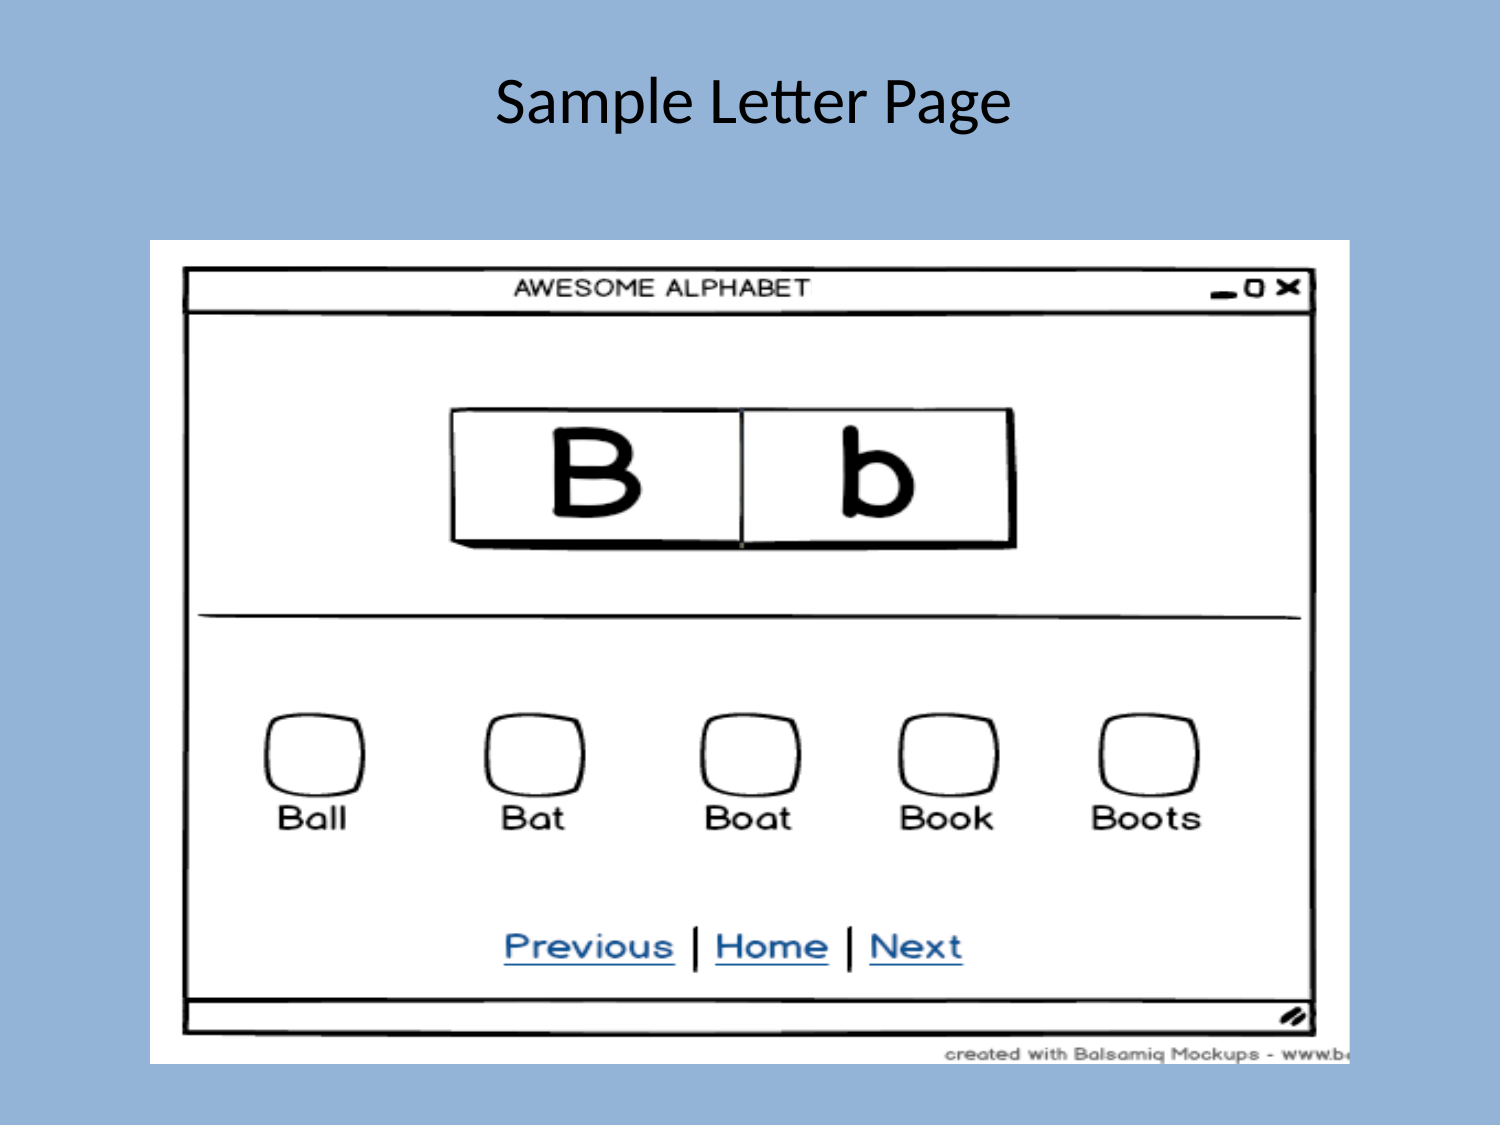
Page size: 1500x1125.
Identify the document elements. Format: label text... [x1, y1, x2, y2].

text_box Sample Letter Page [24, 24, 1484, 169]
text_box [149, 240, 1350, 1064]
